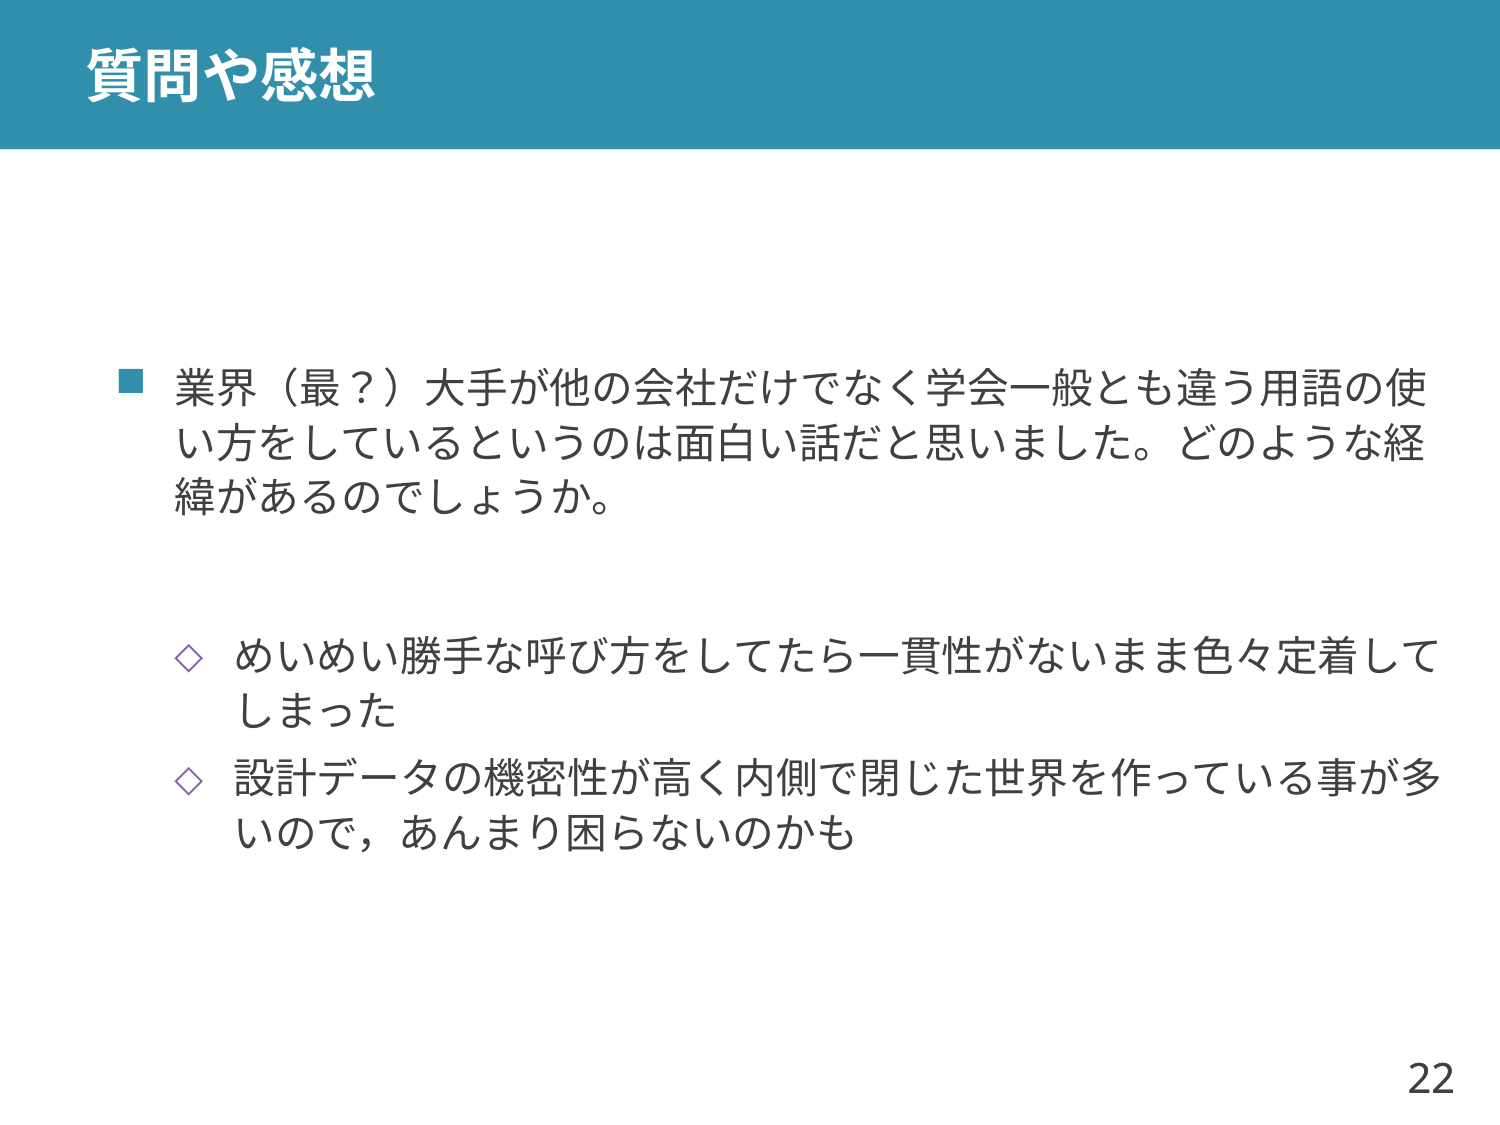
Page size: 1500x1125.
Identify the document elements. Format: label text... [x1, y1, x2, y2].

list 業界（最？）大手が他の会社だけでなく学会一般とも違う用語の使い方をしているというのは面白い話だと思いました。どのような経緯があるのでしょうか。 めいめい勝手な呼び方をしてたら一貫性がないまま色々定着してしまった 設計データの機密性が高く内側で閉じた世界を作っている事が多いので，あんまり困らないのかも [100, 178, 1459, 1036]
title 質問や感想 [70, 0, 1500, 150]
